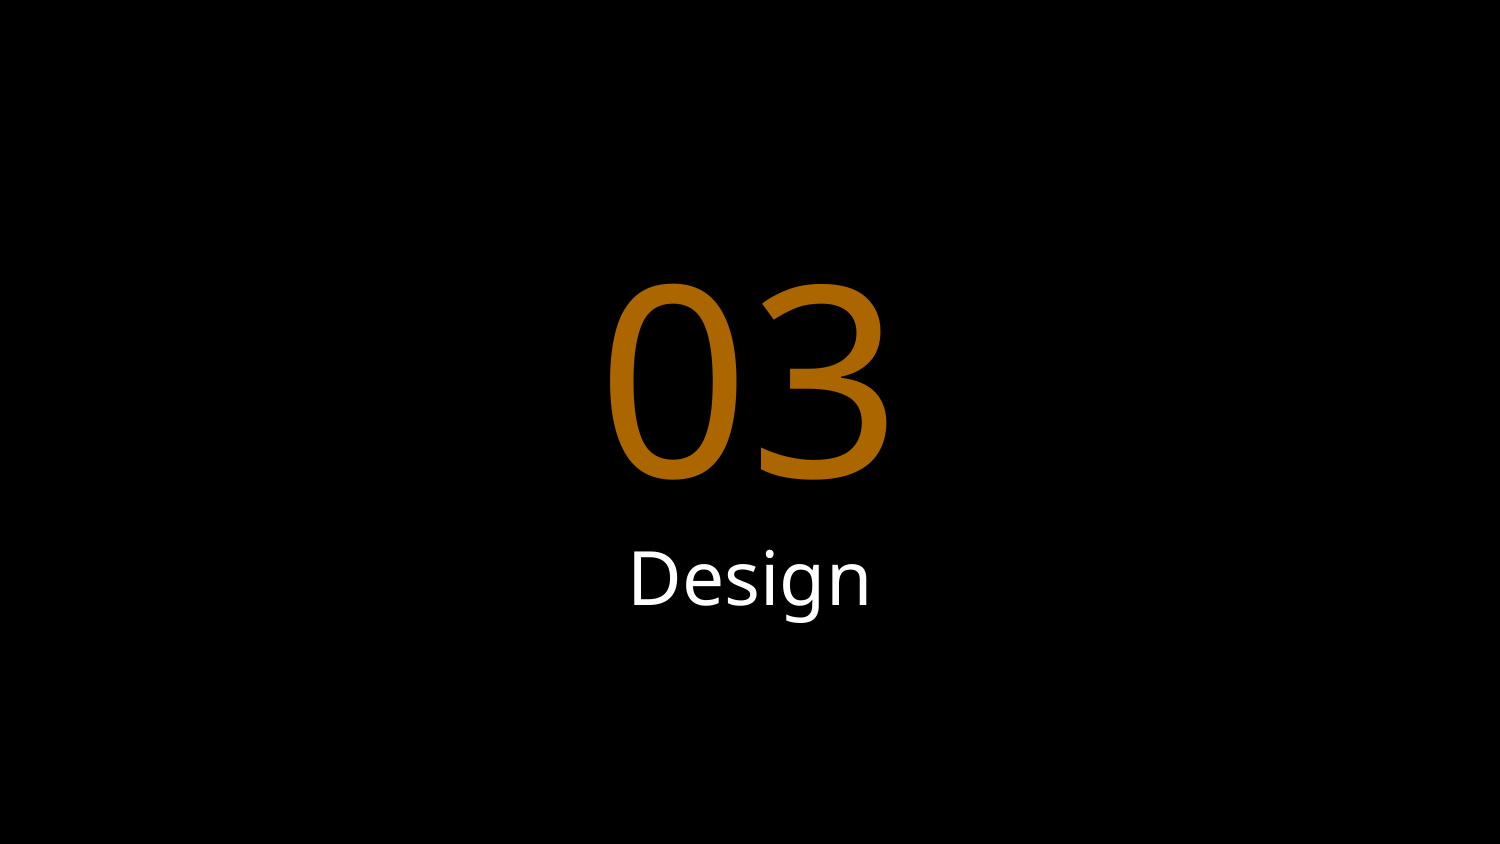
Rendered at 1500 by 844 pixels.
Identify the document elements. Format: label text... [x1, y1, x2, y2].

title 03 [537, 195, 963, 503]
title Design [114, 502, 1386, 648]
